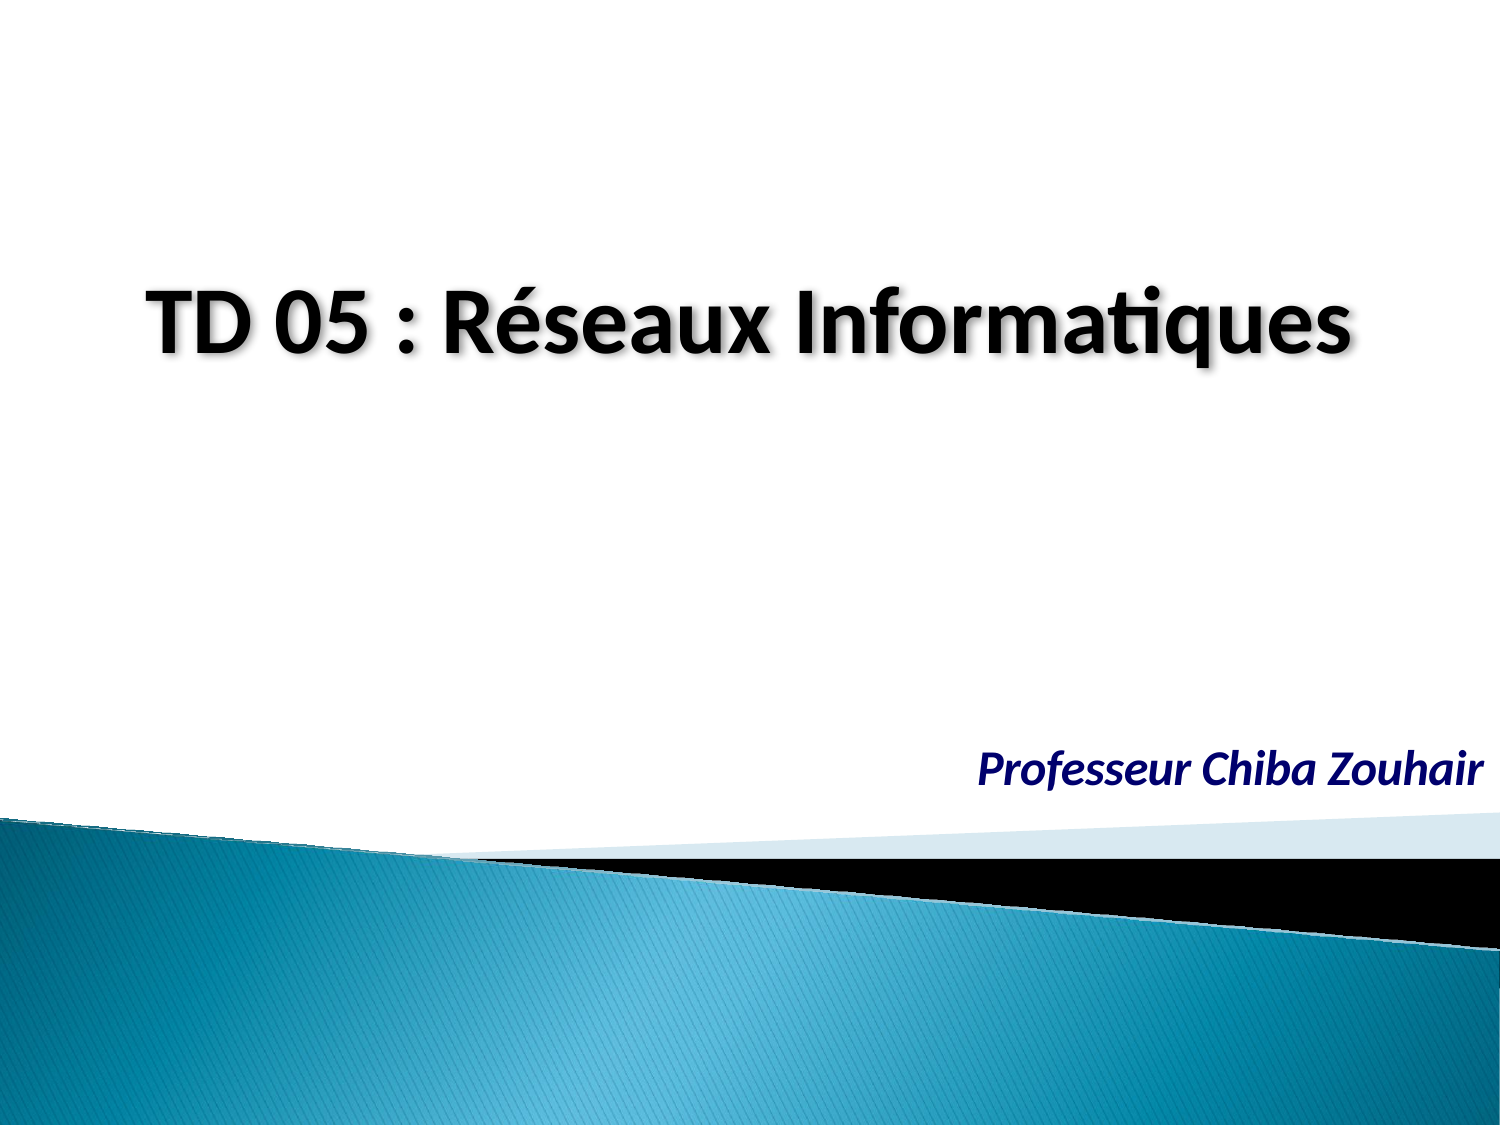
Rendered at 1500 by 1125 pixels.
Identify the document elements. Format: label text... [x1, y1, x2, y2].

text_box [0, 812, 1500, 1125]
text_box Professeur Chiba Zouhair [975, 733, 1500, 796]
text_box TD 05 : Réseaux Informatiques [56, 249, 1444, 380]
